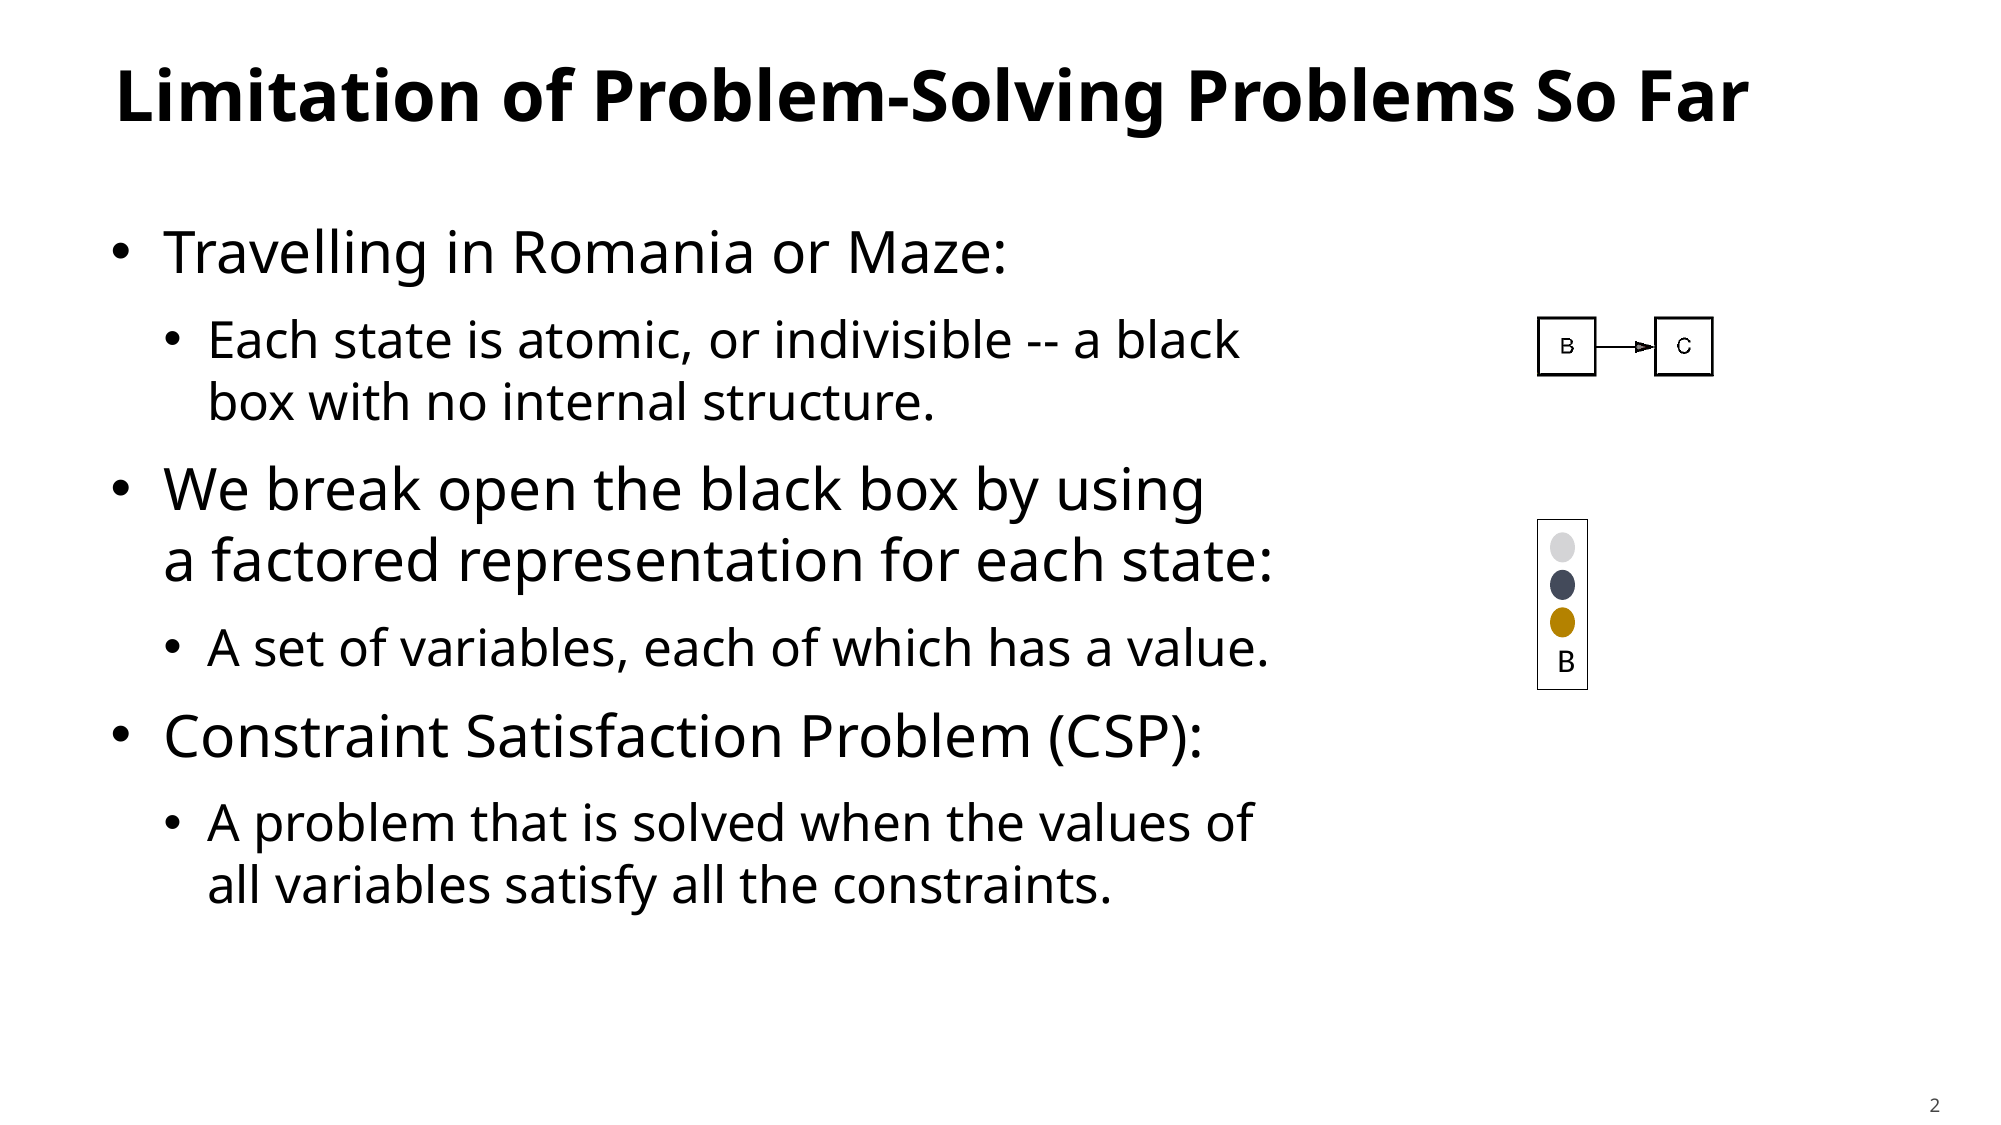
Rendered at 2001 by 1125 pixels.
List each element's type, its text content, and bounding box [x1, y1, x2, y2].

text_box B [1537, 519, 1588, 690]
slide_number 2 [1794, 1080, 1955, 1125]
text_box [1549, 531, 1576, 563]
list Travelling in Romania or Maze: Each state is atomic, or indivisible -- a black box with no internal structure. We break open the black box by using a factored representation for each state: A set of variables, each of which has a value. Constraint Satisfaction Problem (CSP): A problem that is solved when the values of all variables satisfy all the constraints. [99, 200, 1300, 1075]
text_box [1549, 569, 1576, 601]
text_box [1549, 606, 1576, 638]
title Limitation of Problem-Solving Problems So Far [99, 12, 1900, 175]
picture [1537, 237, 1738, 457]
